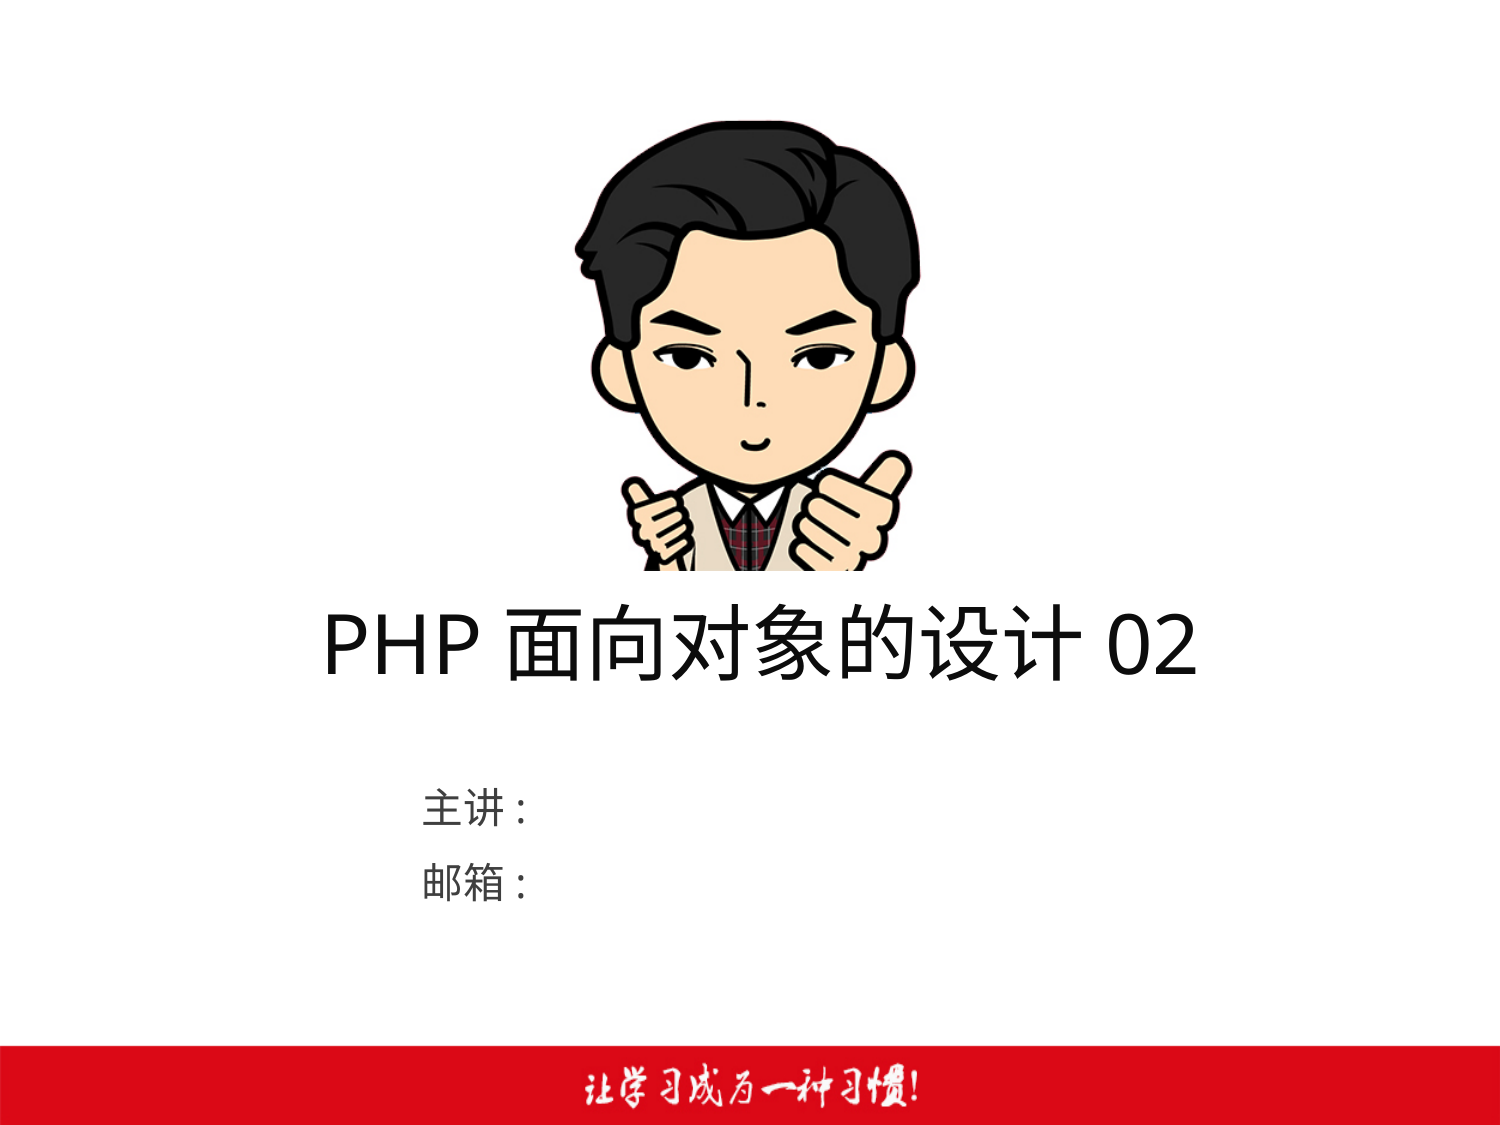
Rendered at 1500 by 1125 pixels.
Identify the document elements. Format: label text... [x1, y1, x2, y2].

title PHP面向对象的设计02 [111, 573, 1388, 708]
subtitle 主讲: 邮箱: [407, 750, 1151, 1010]
picture [0, 0, 1500, 1125]
